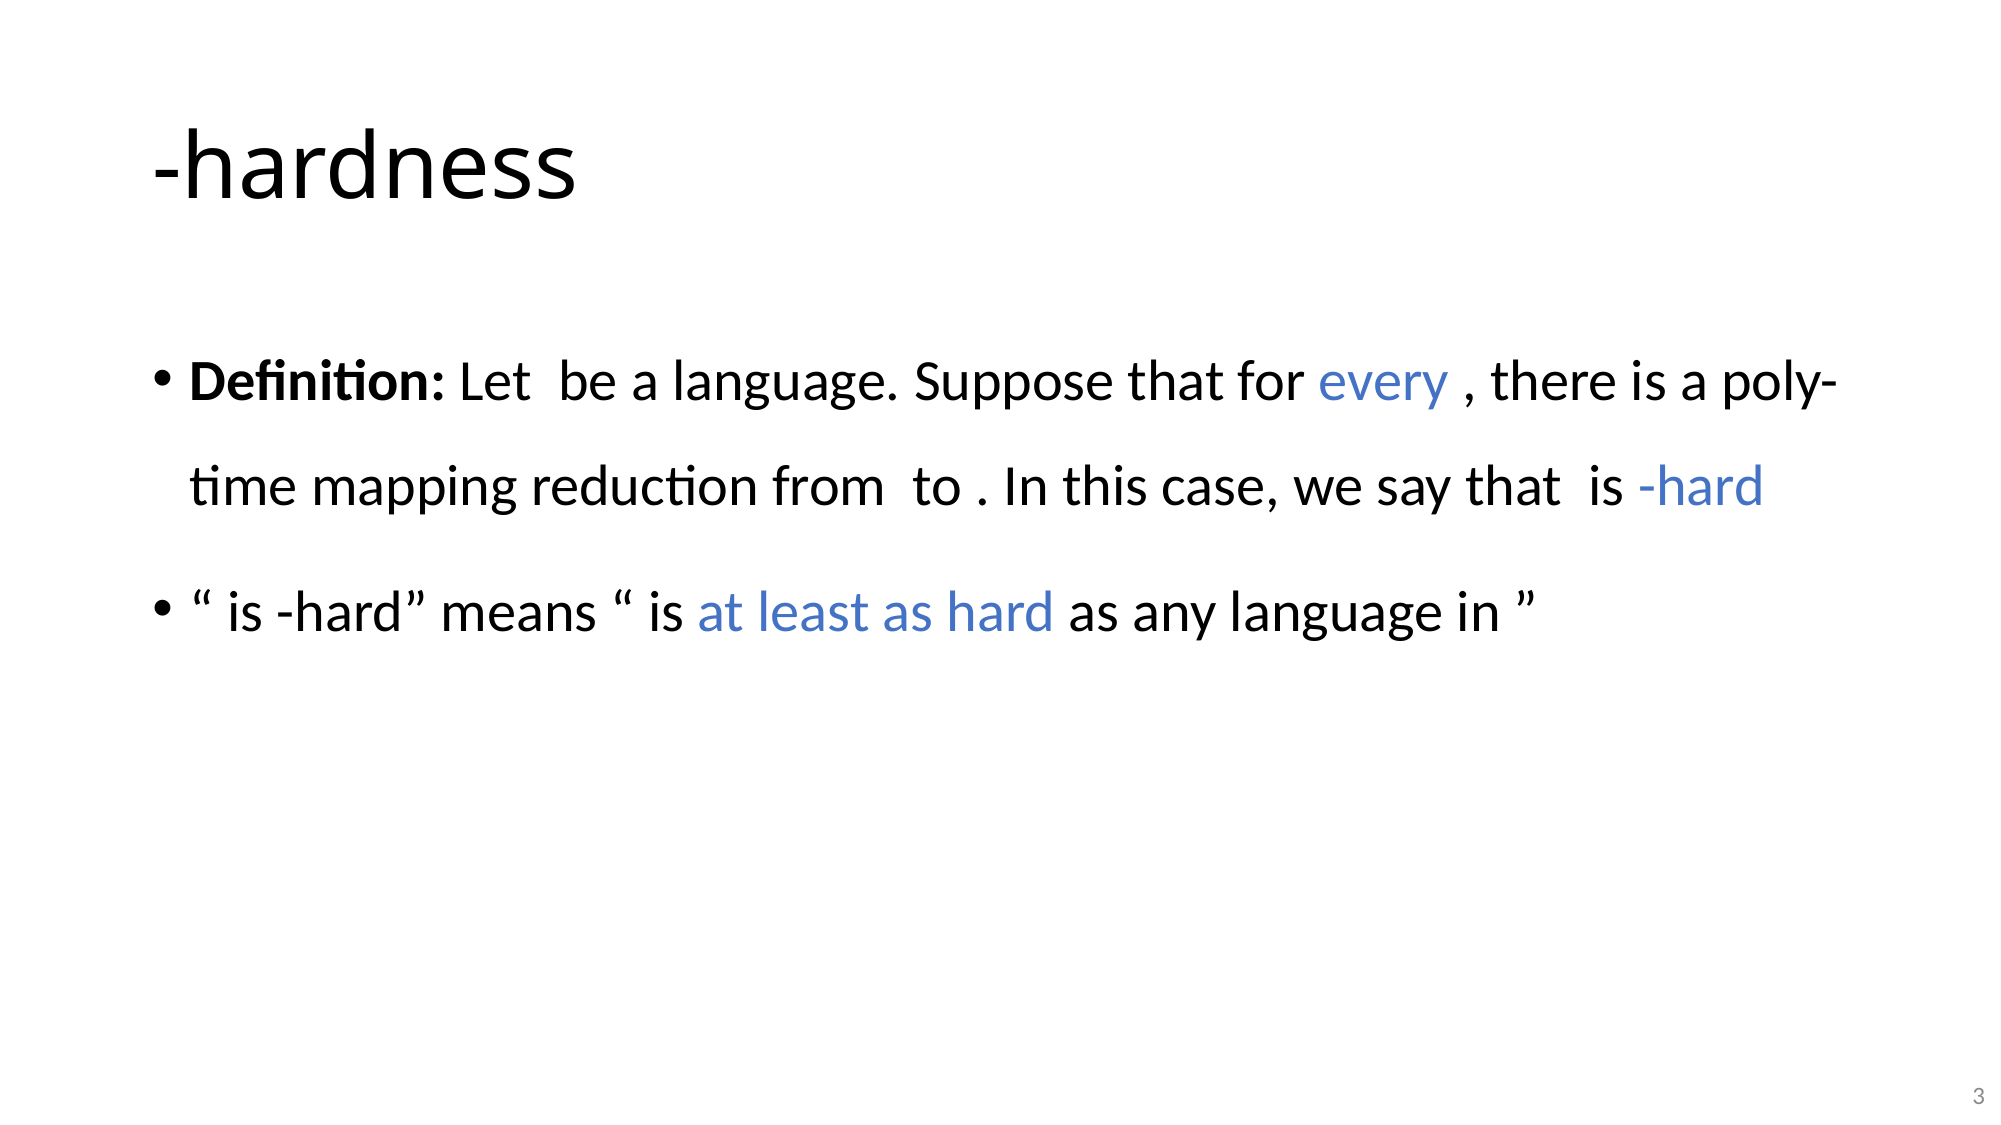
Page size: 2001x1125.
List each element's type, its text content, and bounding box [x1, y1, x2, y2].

slide_number 3 [1550, 1064, 2000, 1125]
